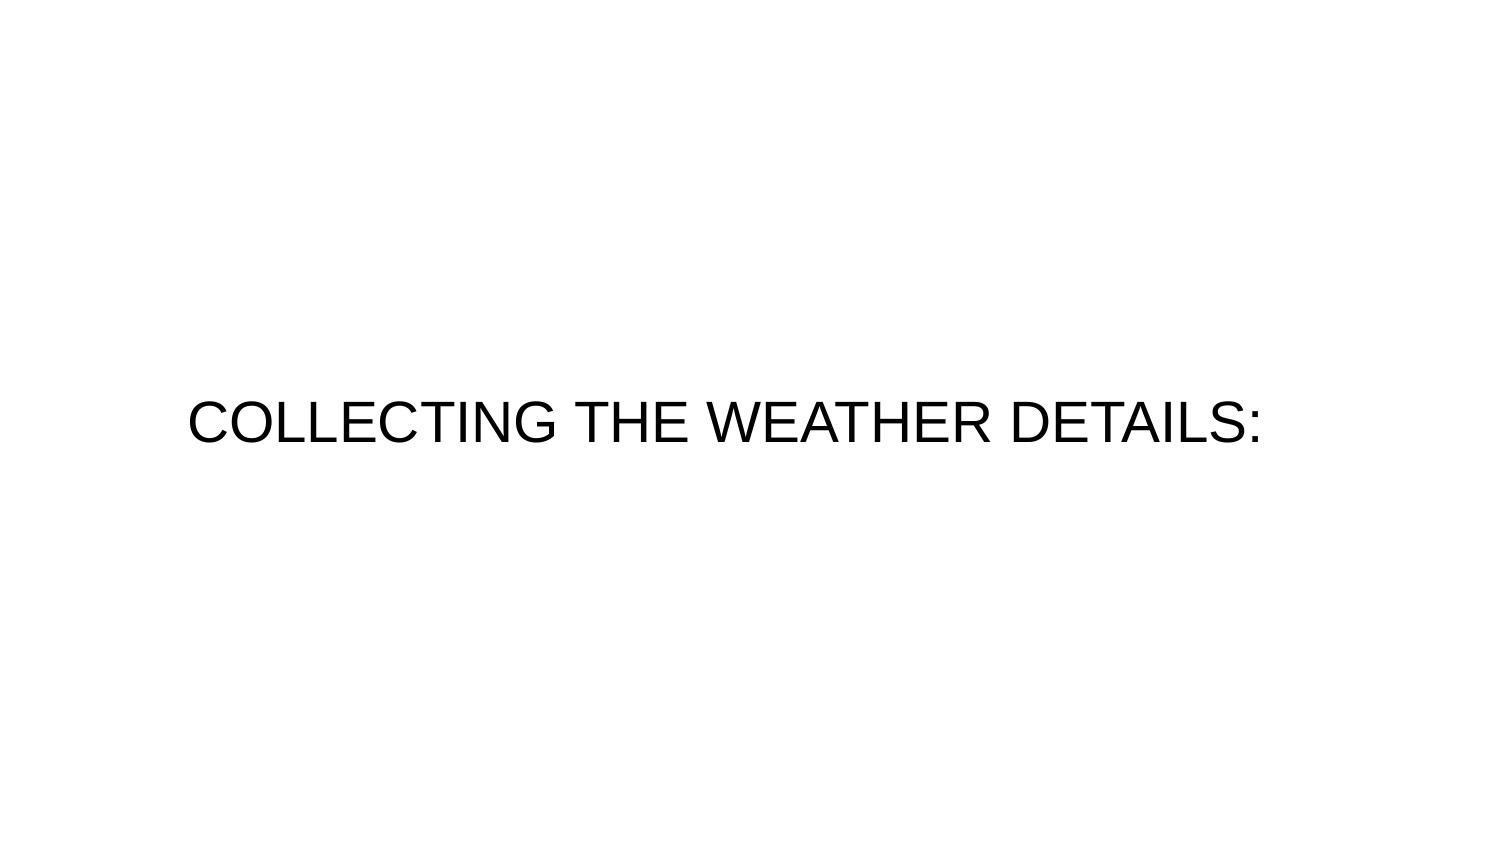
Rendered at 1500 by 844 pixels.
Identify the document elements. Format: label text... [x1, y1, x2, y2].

text_box COLLECTING THE WEATHER DETAILS: [172, 342, 1330, 469]
